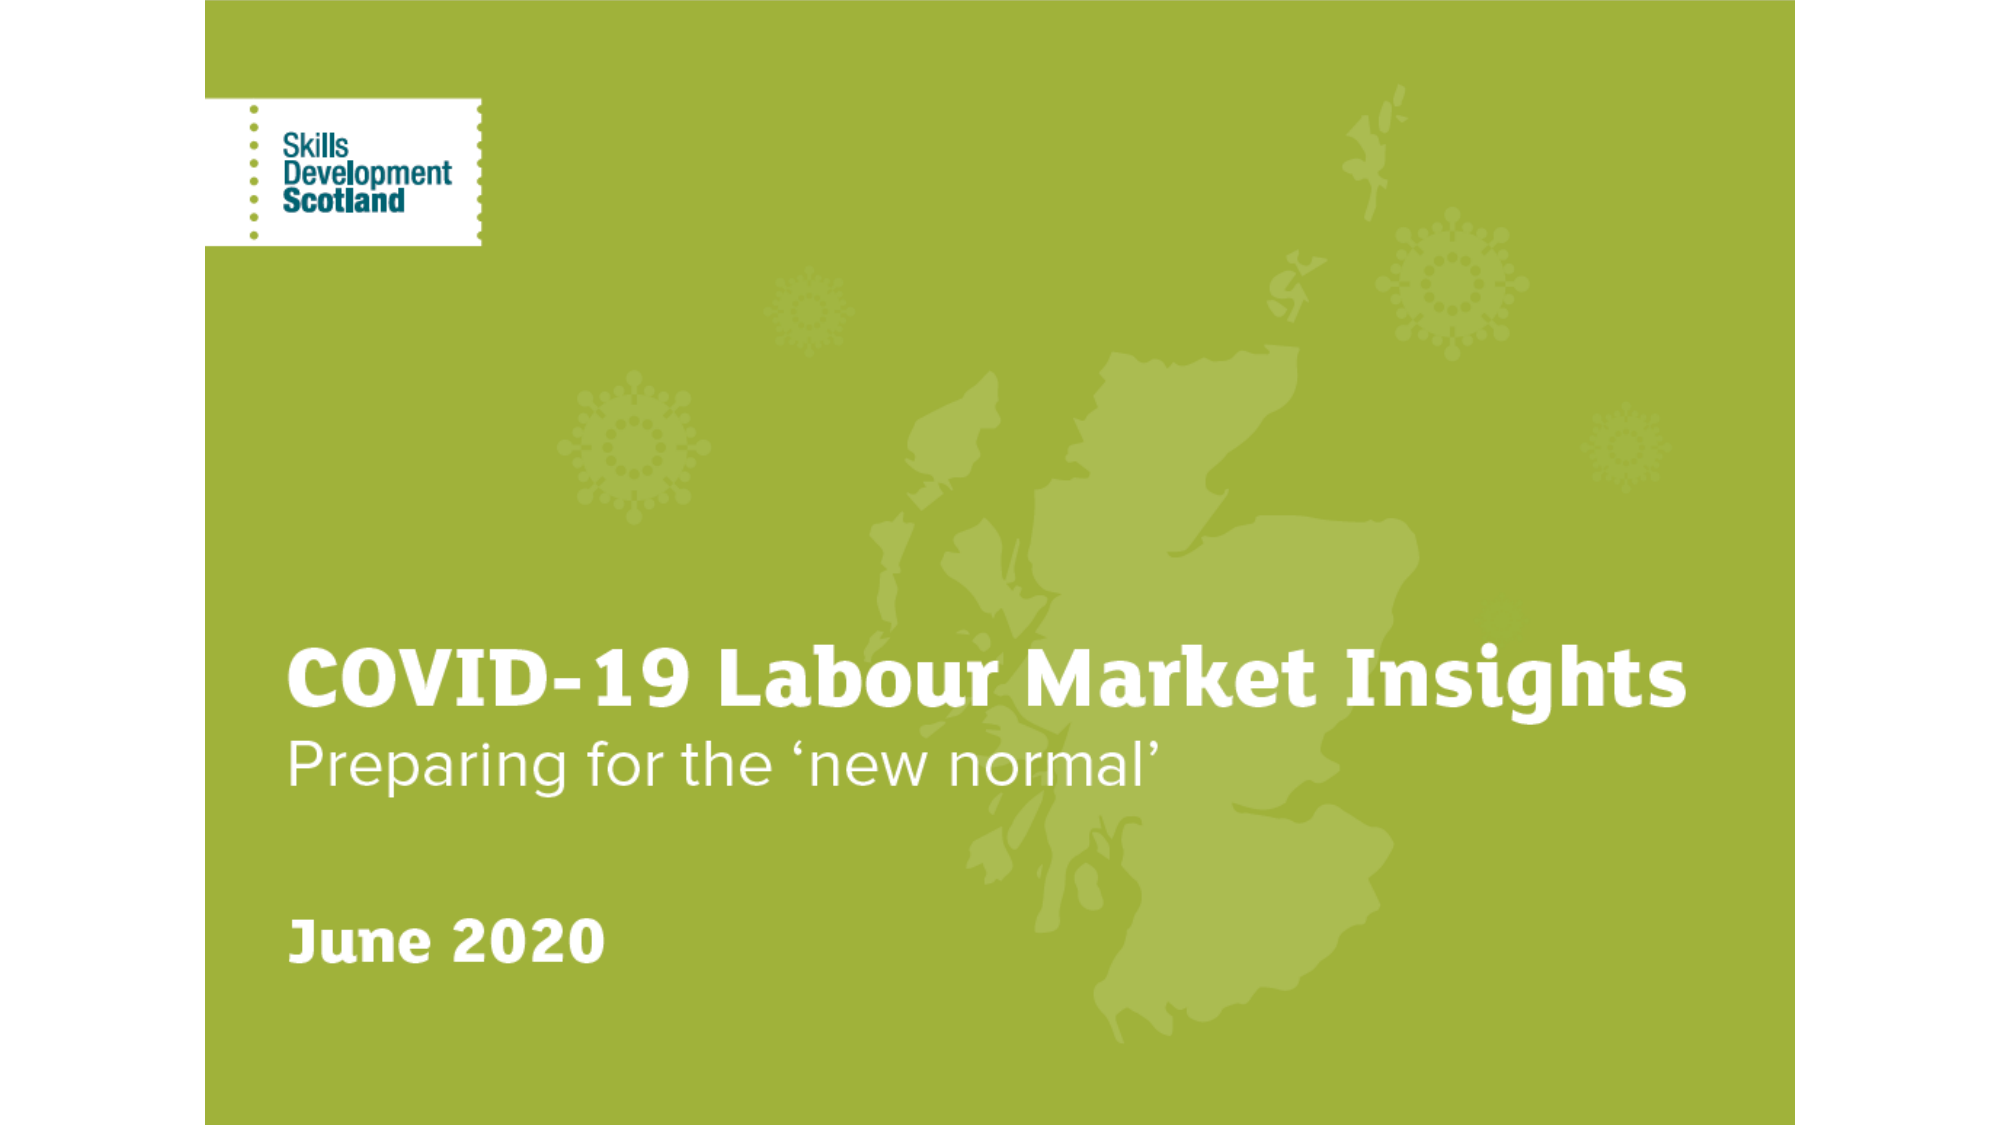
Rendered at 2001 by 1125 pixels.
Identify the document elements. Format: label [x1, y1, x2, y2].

picture [205, 0, 1795, 1125]
